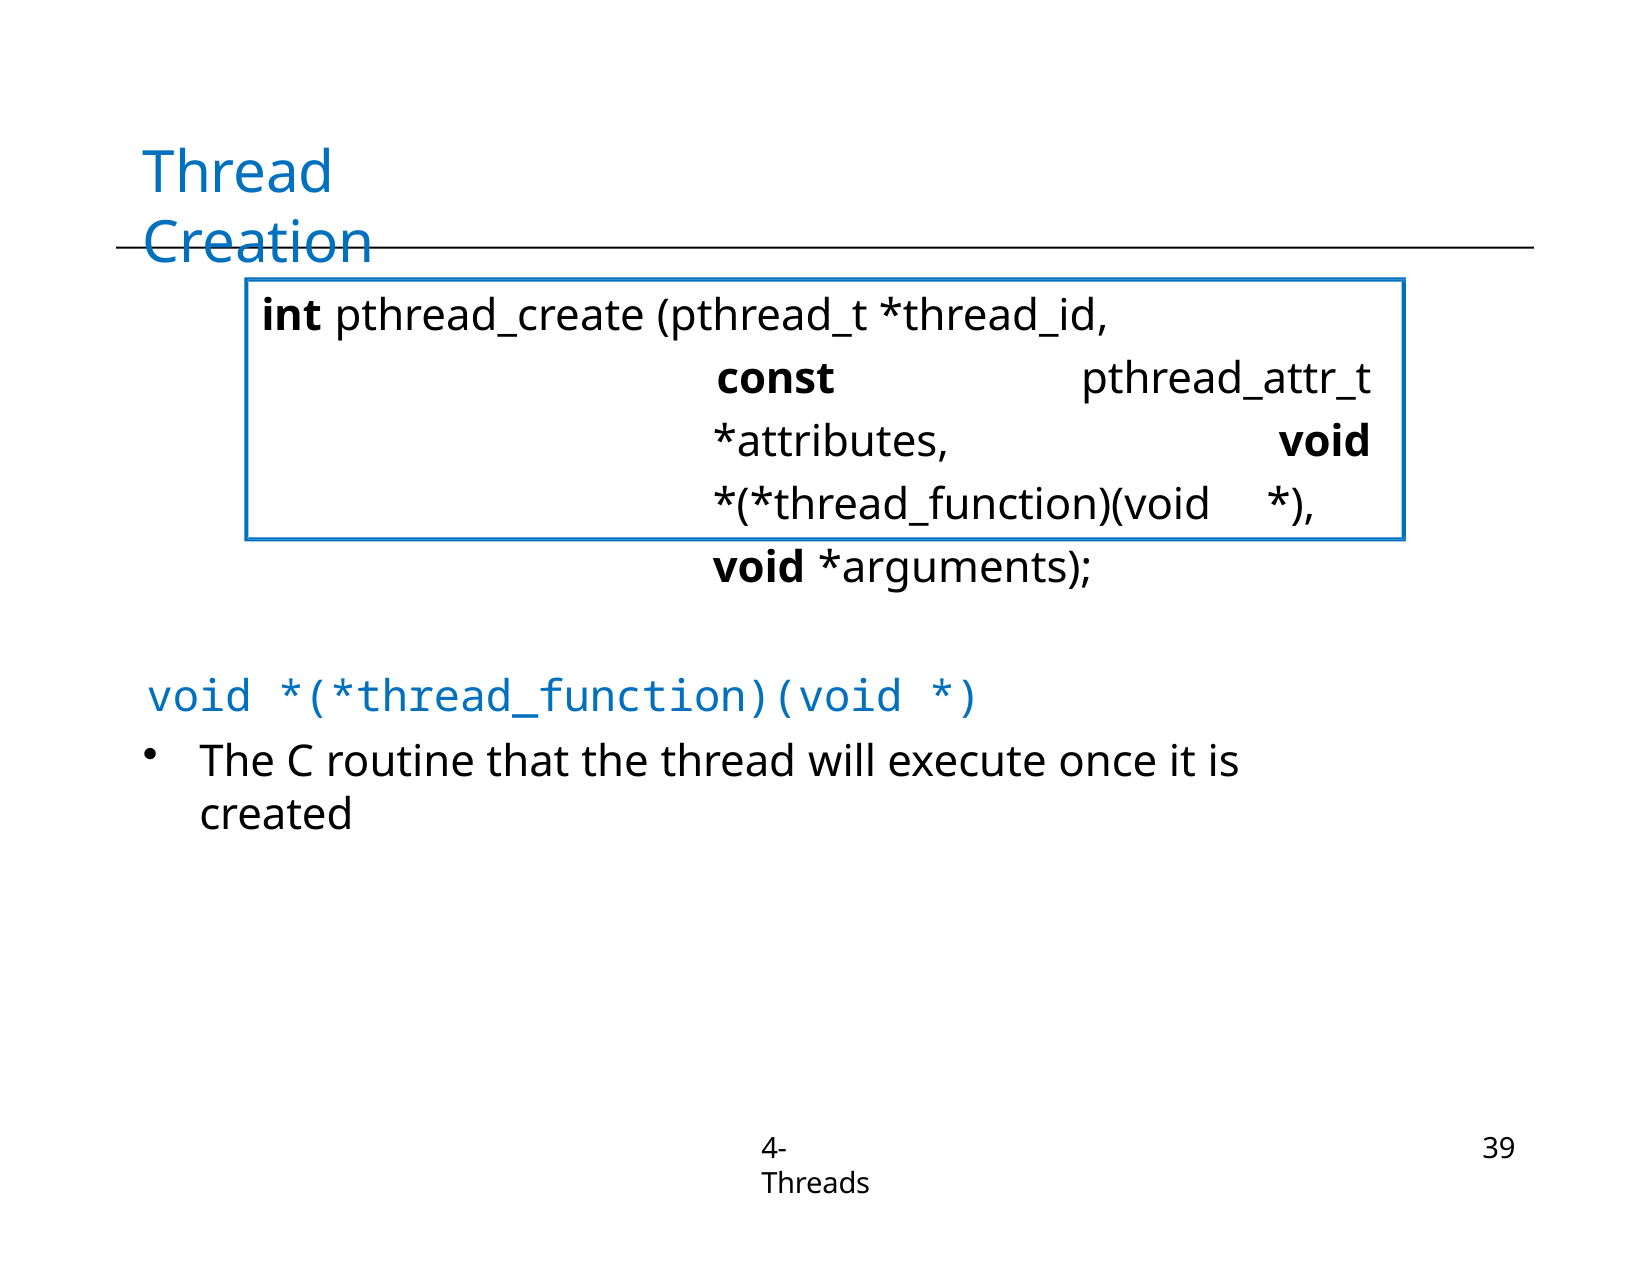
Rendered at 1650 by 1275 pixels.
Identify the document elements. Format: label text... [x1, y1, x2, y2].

title Thread Creation [140, 132, 560, 274]
text_box int pthread_create (pthread_t *thread_id, const pthread_attr_t *attributes, void *(*thread_function)(void *), void *arguments); void *(*thread_function)(void *) The C routine that the thread will execute once it is created [140, 274, 1373, 838]
text_box [1373, 277, 1406, 542]
slide_number 39 [1476, 1127, 1521, 1275]
footer 4-Threads [759, 1127, 892, 1275]
